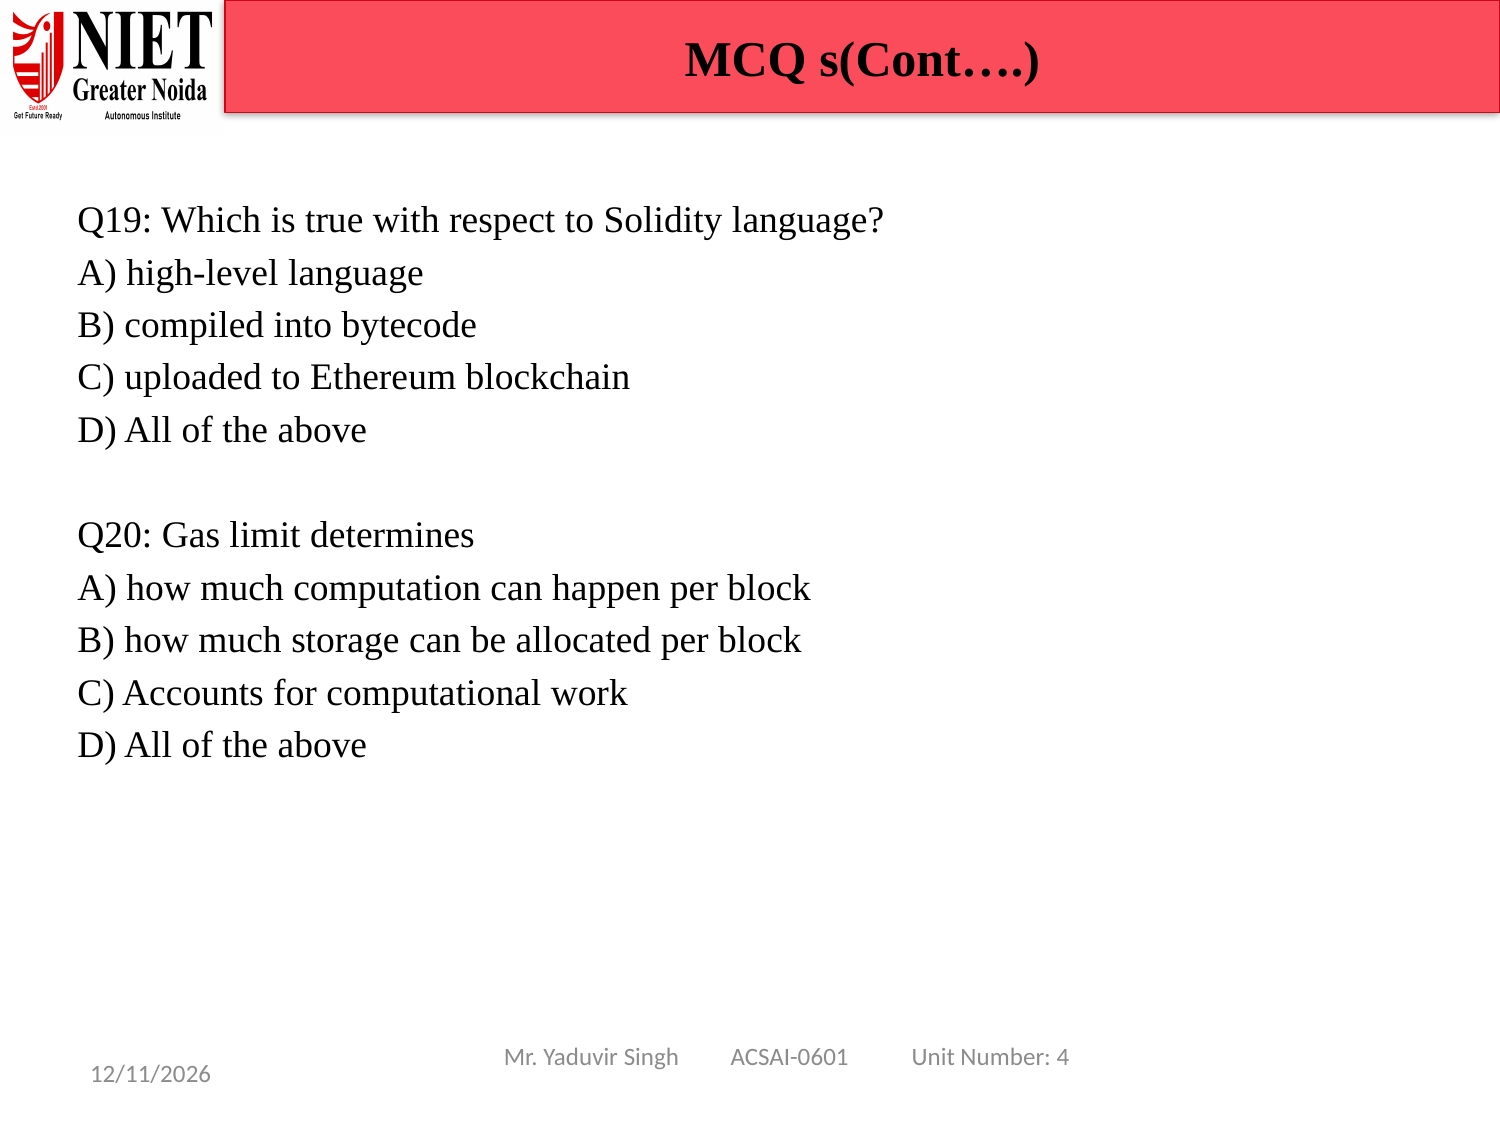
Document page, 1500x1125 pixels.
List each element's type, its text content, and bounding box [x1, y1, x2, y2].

picture [0, 0, 225, 135]
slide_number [75, 1042, 425, 1103]
text_box MCQ s(Cont….) [224, 0, 1500, 113]
list Q19: Which is true with respect to Solidity language? A) high-level language B) compiled into bytecode C) uploaded to Ethereum blockchain D) All of the above Q20: Gas limit determines A) how much computation can happen per block B) how much storage can be allocated per block C) Accounts for computational work D) All of the above [62, 187, 1463, 1022]
footer Mr. Yaduvir Singh ACSAI-0601 Unit Number: 4 [375, 1025, 1200, 1085]
